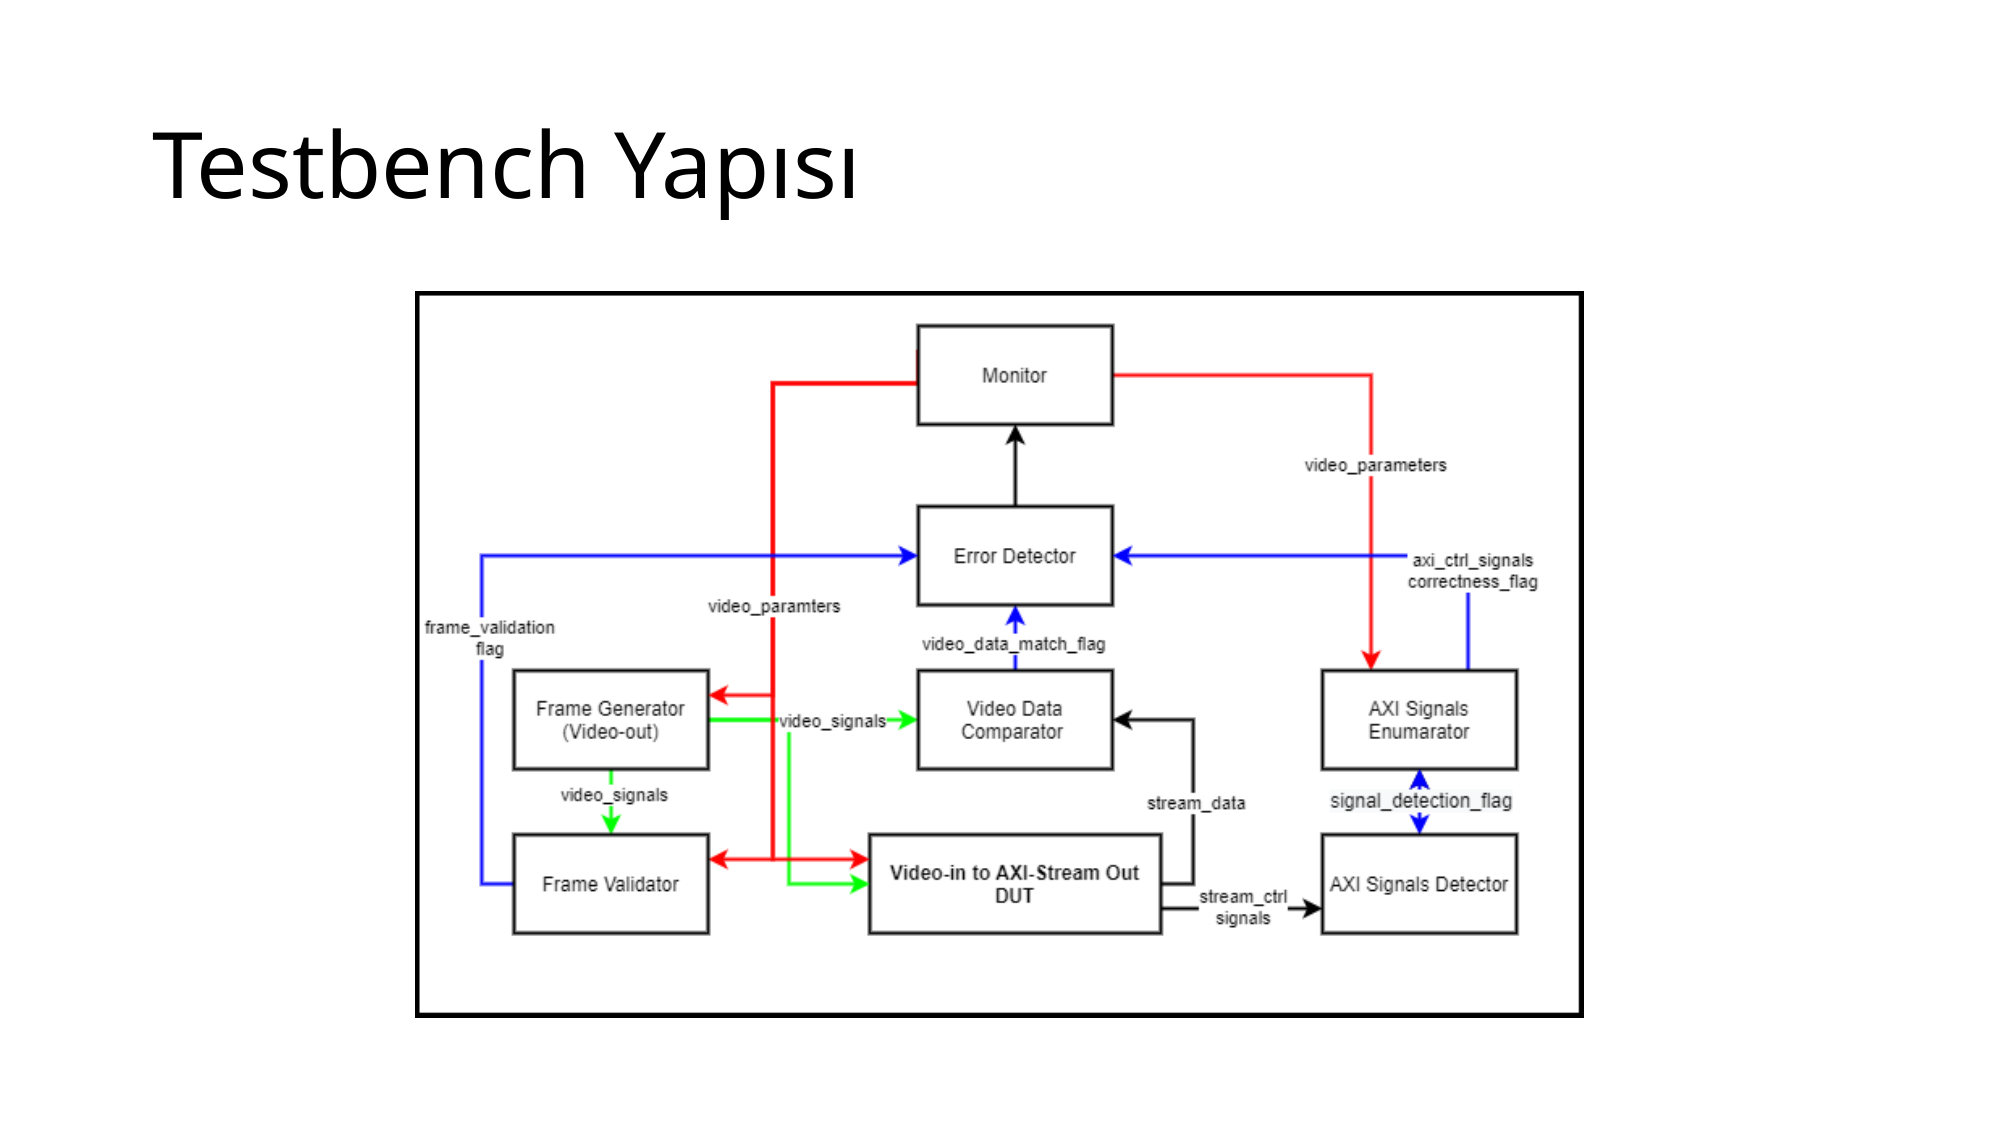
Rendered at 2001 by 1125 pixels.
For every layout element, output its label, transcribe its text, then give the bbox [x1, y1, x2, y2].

picture [415, 291, 1584, 1018]
title Testbench Yapısı [137, 59, 1863, 278]
